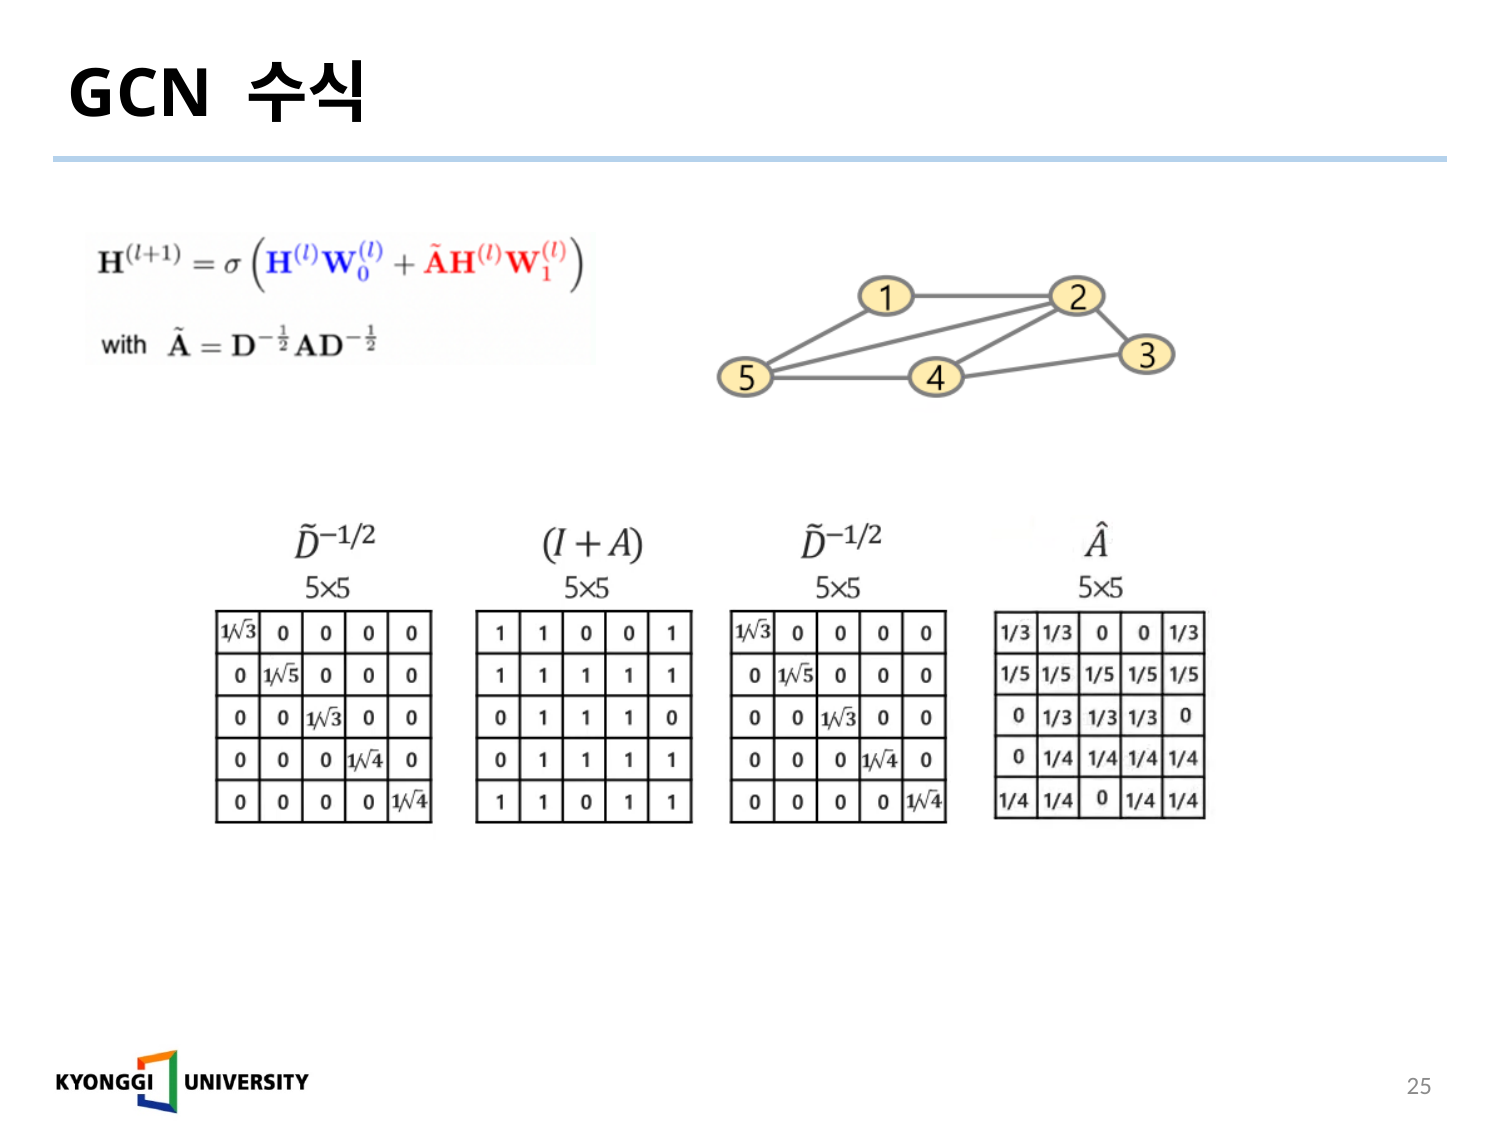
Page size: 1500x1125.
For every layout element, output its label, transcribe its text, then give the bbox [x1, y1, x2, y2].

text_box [965, 515, 1217, 837]
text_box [79, 232, 596, 365]
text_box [195, 508, 966, 845]
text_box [703, 259, 1192, 413]
picture [51, 1044, 314, 1124]
slide_number 25 [1059, 1054, 1448, 1115]
title GCN 수식 [52, 32, 1448, 158]
